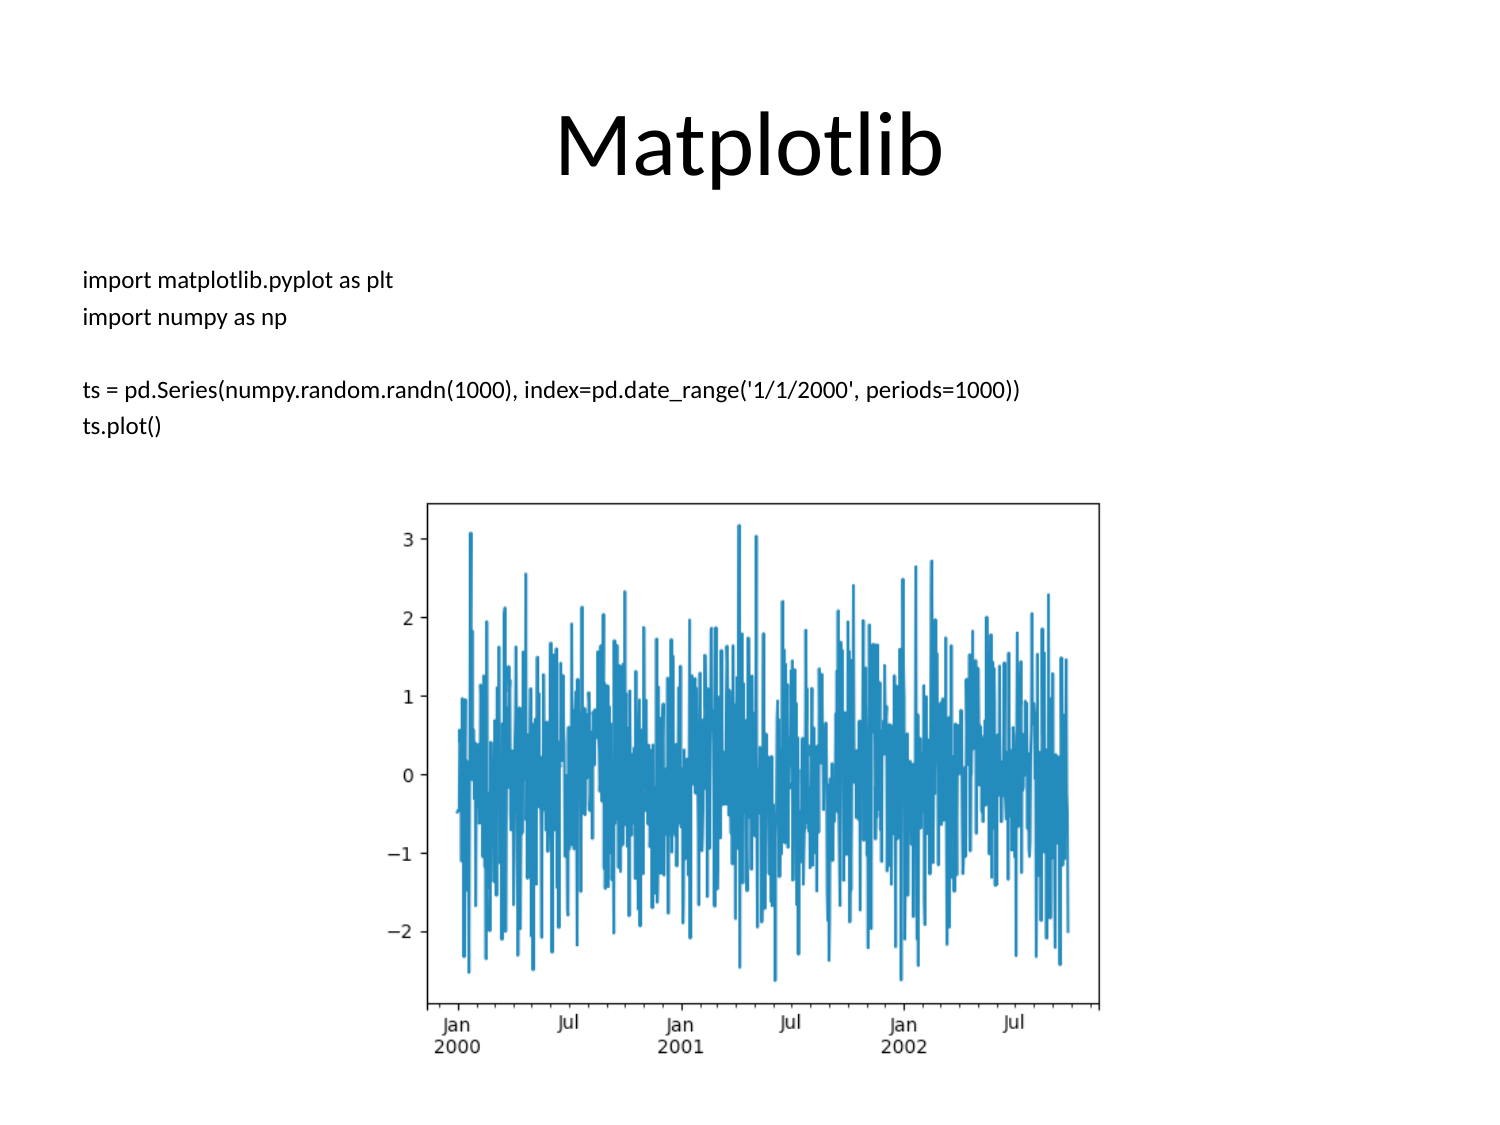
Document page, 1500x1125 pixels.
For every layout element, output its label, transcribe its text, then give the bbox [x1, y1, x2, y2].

title Matplotlib [74, 44, 1426, 234]
picture [319, 426, 1180, 1072]
list import matplotlib.pyplot as plt import numpy as np ts = pd.Series(numpy.random.randn(1000), index=pd.date_range('1/1/2000', periods=1000)) ts.plot() [74, 261, 1426, 1006]
